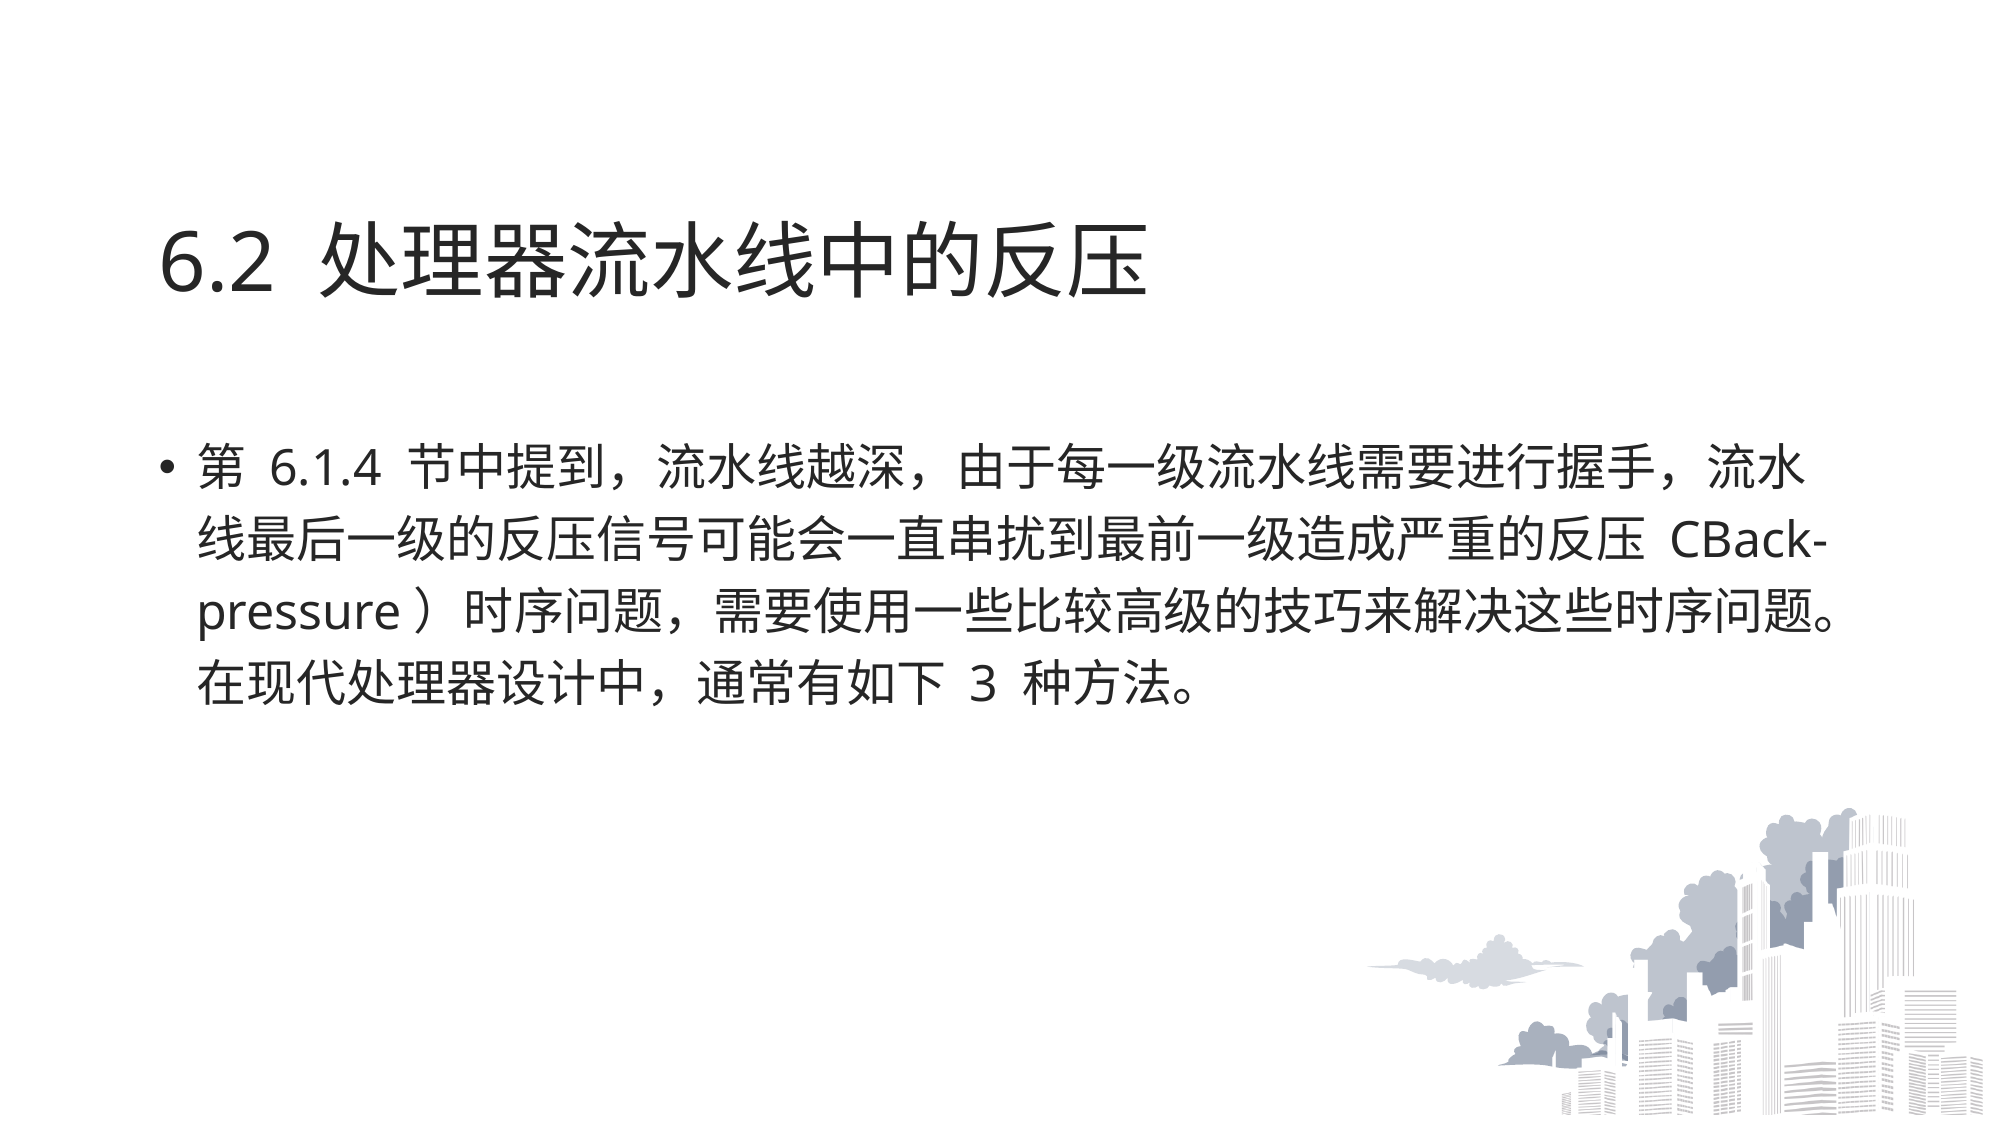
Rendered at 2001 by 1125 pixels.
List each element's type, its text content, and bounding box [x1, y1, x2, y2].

title 6.2 处理器流水线中的反压 [143, 91, 1857, 316]
list 第 6.1.4 节中提到，流水线越深，由于每一级流水线需要进行握手，流水线最后一级的反压信号可能会一直串扰到最前一级造成严重的反压 CBack-pressure）时序问题，需要使用一些比较高级的技巧来解决这些时序问题。在现代处理器设计中，通常有如下 3 种方法。 [143, 416, 1857, 1125]
